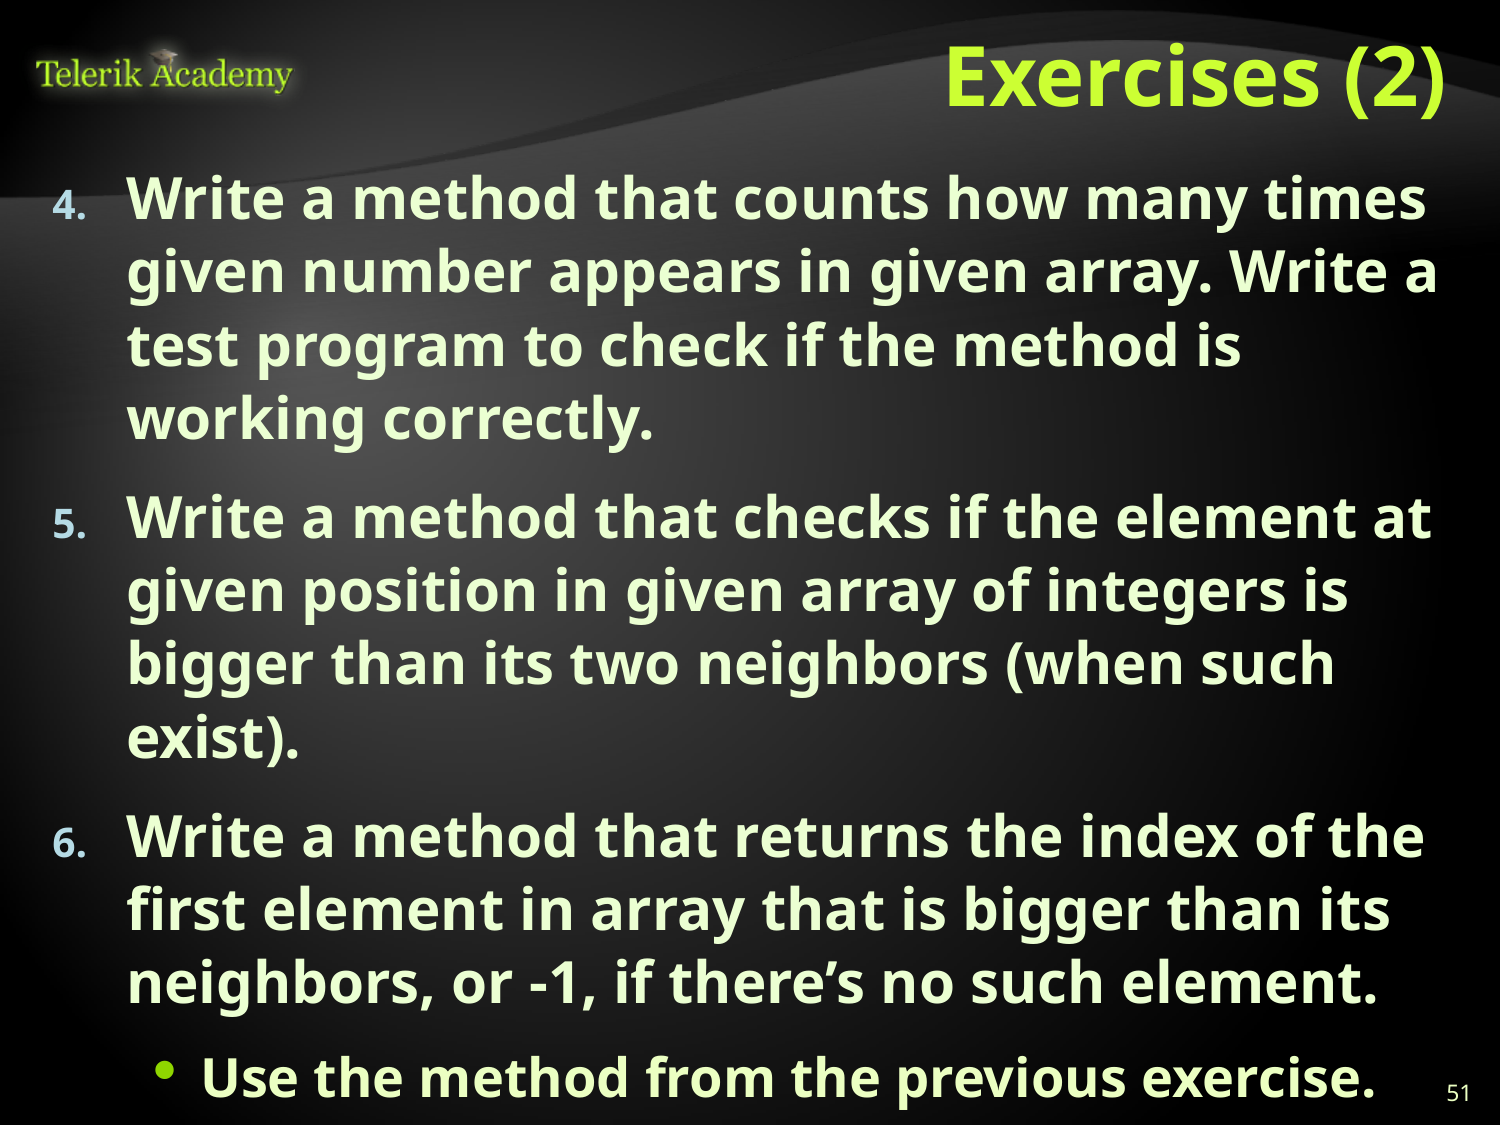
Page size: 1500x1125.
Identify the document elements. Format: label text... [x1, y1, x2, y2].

picture [0, 0, 1500, 1125]
title Exercises (2) [300, 12, 1463, 149]
slide_number 51 [1412, 1074, 1488, 1113]
list Write a method that counts how many times given number appears in given array. Write a test program to check if the method is working correctly. Write a method that checks if the element at given position in given array of integers is bigger than its two neighbors (when such exist). Write a method that returns the index of the first element in array that is bigger than its neighbors, or -1, if there’s no such element. Use the method from the previous exercise. [37, 149, 1463, 1100]
